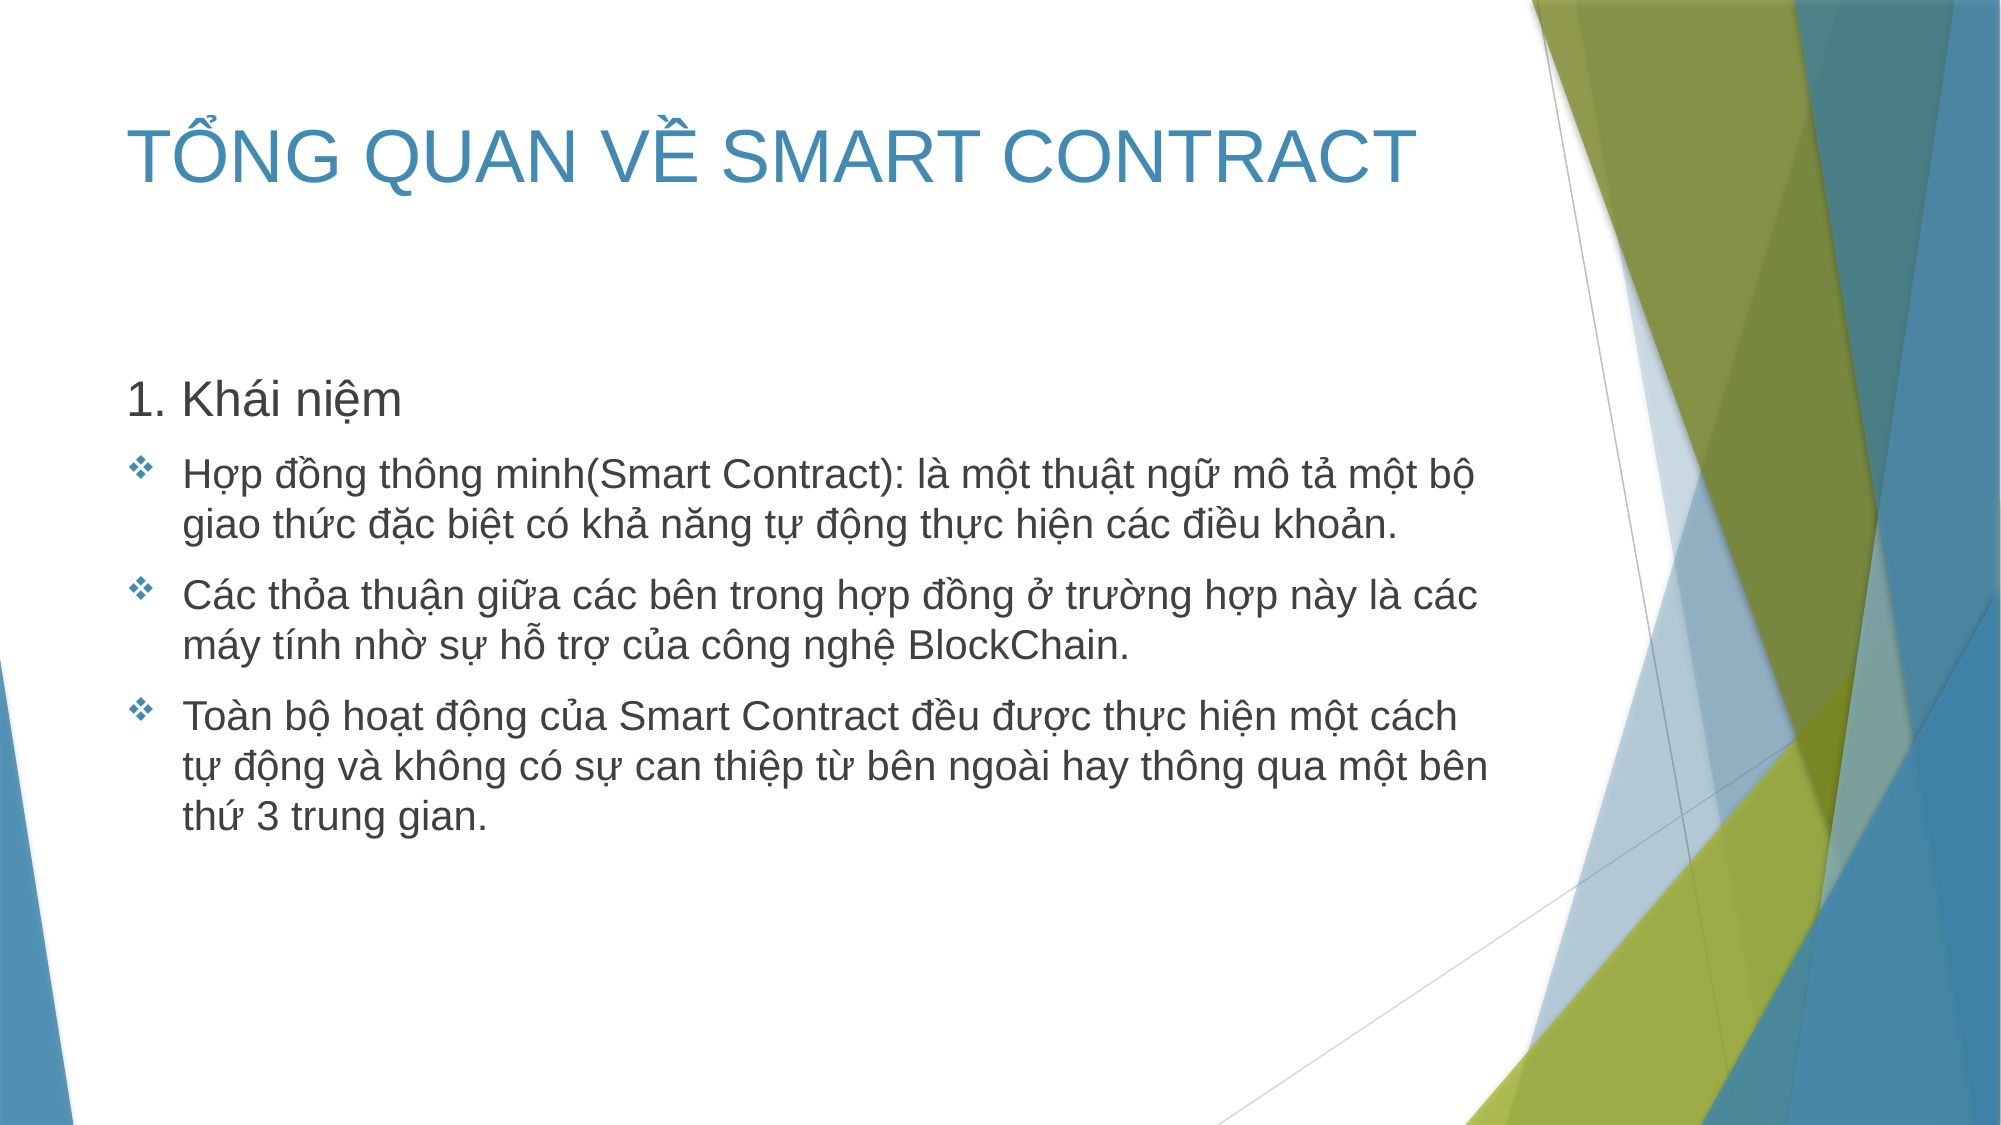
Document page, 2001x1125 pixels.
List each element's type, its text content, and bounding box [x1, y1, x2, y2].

list 1. Khái niệm Hợp đồng thông minh(Smart Contract): là một thuật ngữ mô tả một bộ giao thức đặc biệt có khả năng tự động thực hiện các điều khoản. Các thỏa thuận giữa các bên trong hợp đồng ở trường hợp này là các máy tính nhờ sự hỗ trợ của công nghệ BlockChain. Toàn bộ hoạt động của Smart Contract đều được thực hiện một cách tự động và không có sự can thiệp từ bên ngoài hay thông qua một bên thứ 3 trung gian. [111, 358, 1522, 969]
title TỔNG QUAN VỀ SMART CONTRACT [111, 99, 1522, 317]
